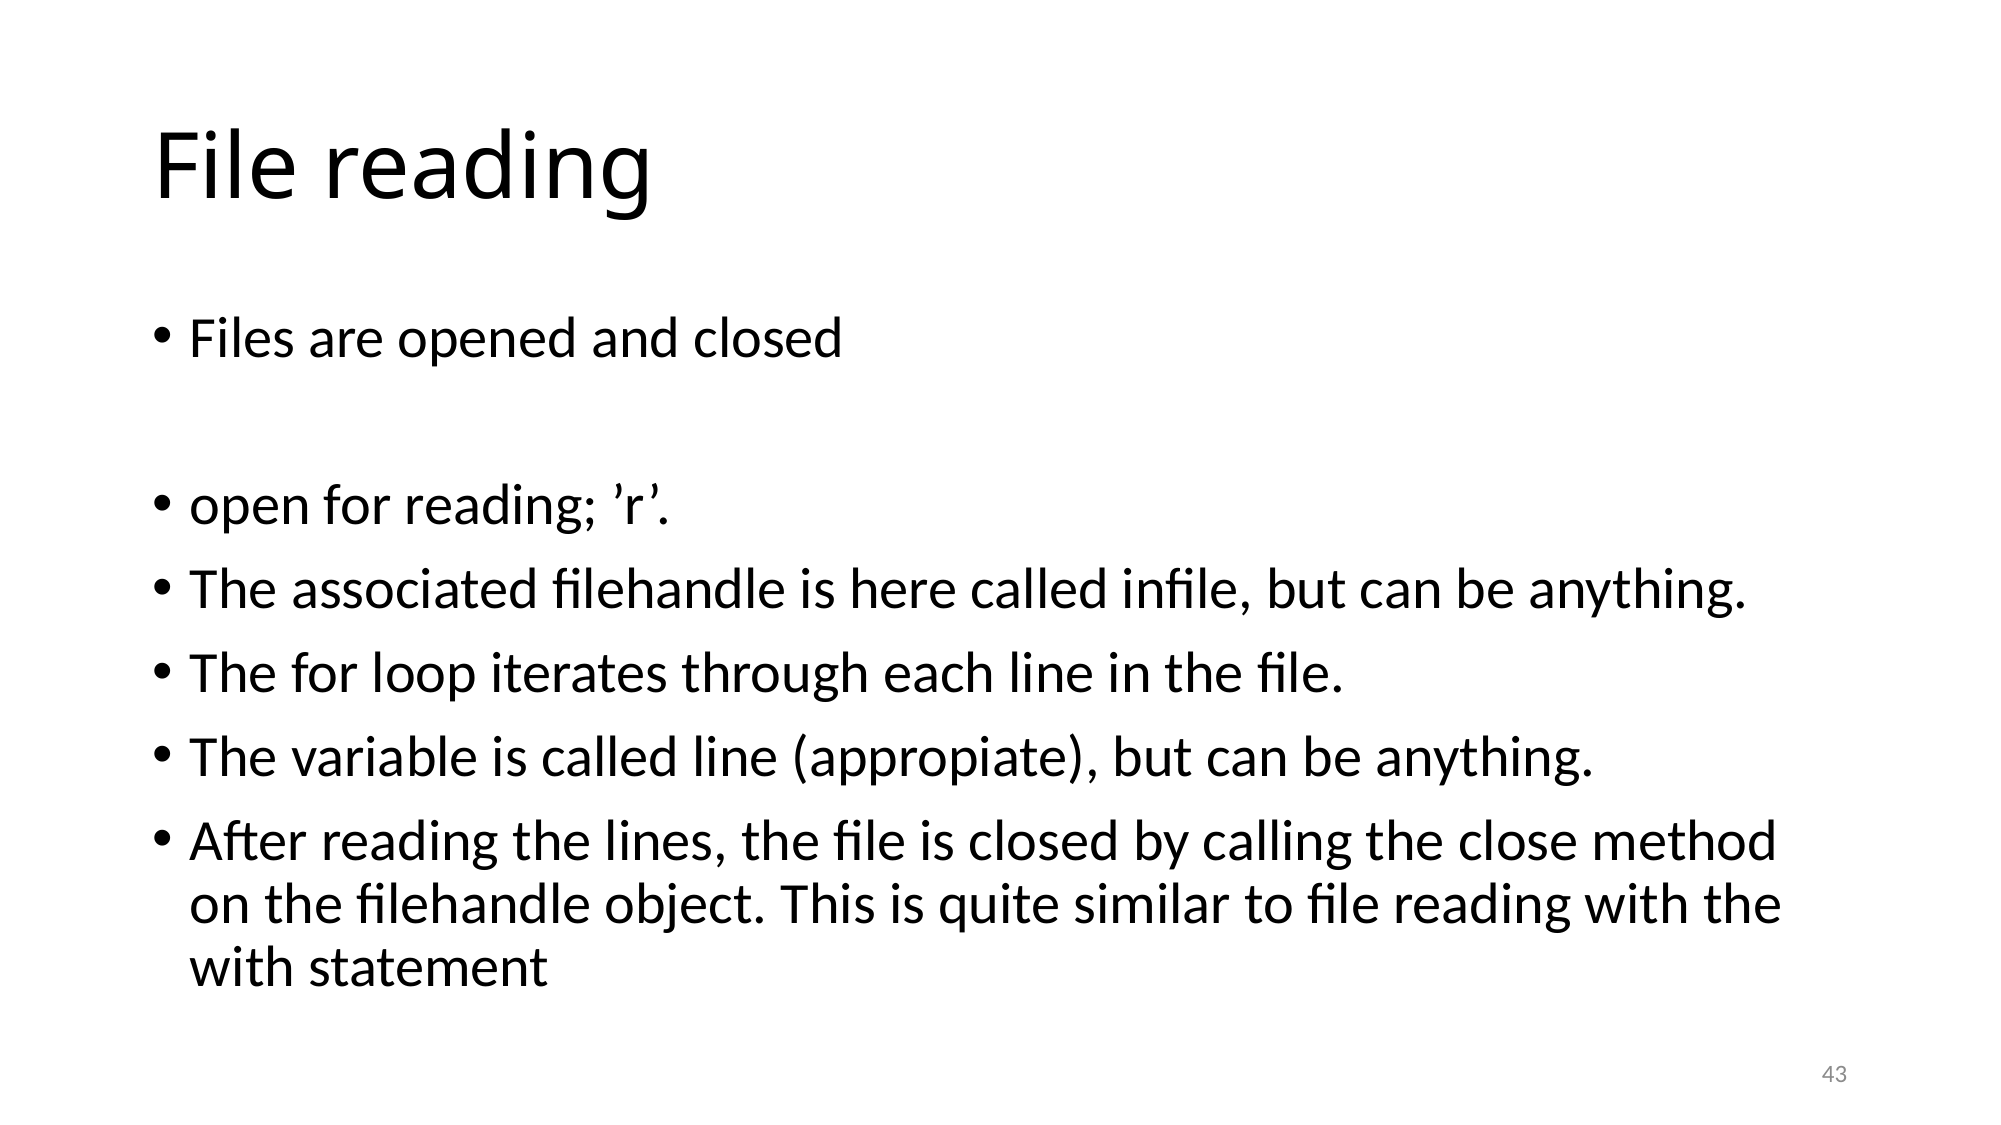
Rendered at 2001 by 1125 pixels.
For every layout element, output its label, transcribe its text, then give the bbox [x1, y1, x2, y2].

title File reading [137, 59, 1863, 278]
list Files are opened and closed open for reading; ’r’. The associated filehandle is here called infile, but can be anything. The for loop iterates through each line in the file. The variable is called line (appropiate), but can be anything. After reading the lines, the file is closed by calling the close method on the filehandle object. This is quite similar to file reading with the with statement [137, 299, 1863, 1014]
slide_number 43 [1412, 1042, 1863, 1103]
